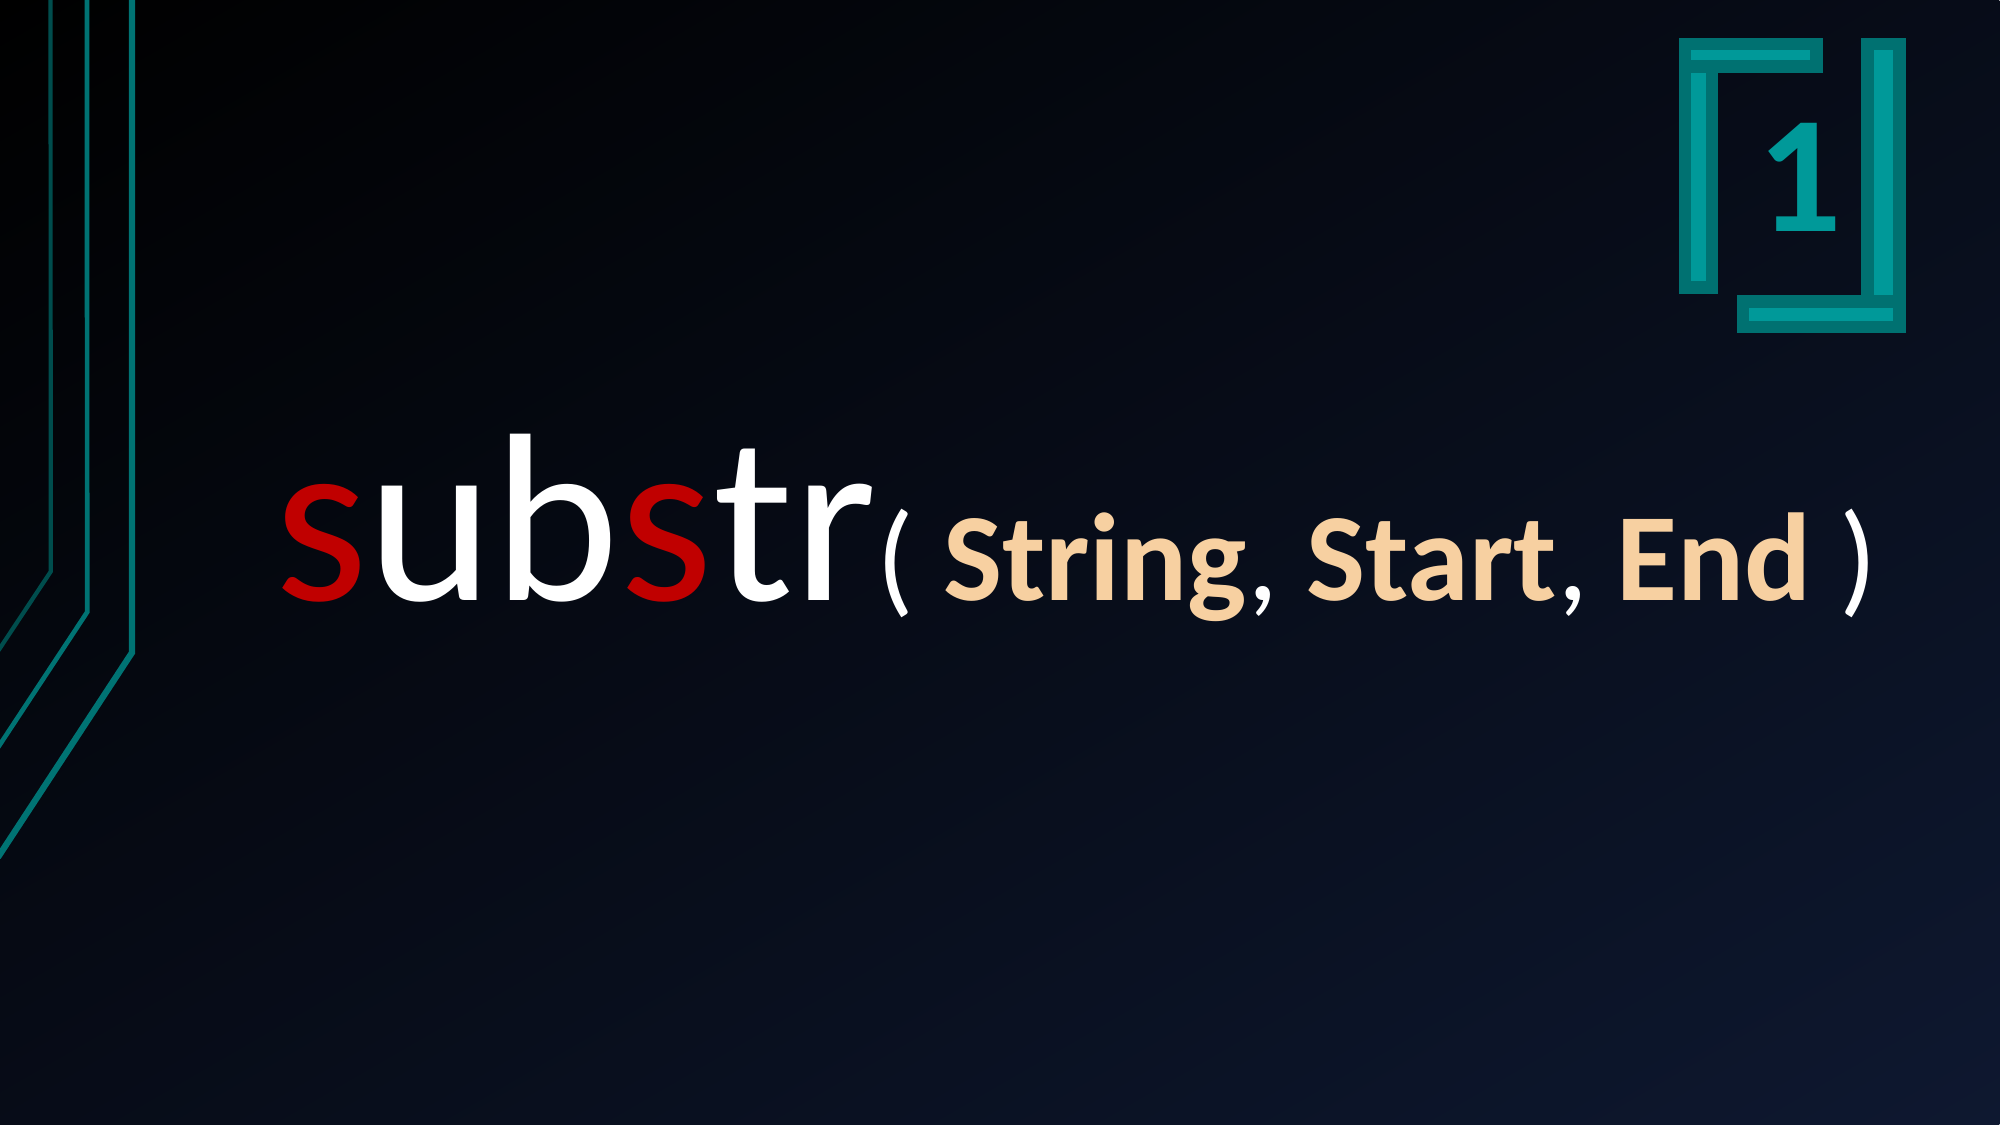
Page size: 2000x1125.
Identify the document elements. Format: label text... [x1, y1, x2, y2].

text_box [1679, 106, 1963, 265]
text_box 1 [1742, 57, 1956, 103]
text_box substr( String, Start, End ) [261, 353, 1891, 656]
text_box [1628, 99, 1873, 232]
